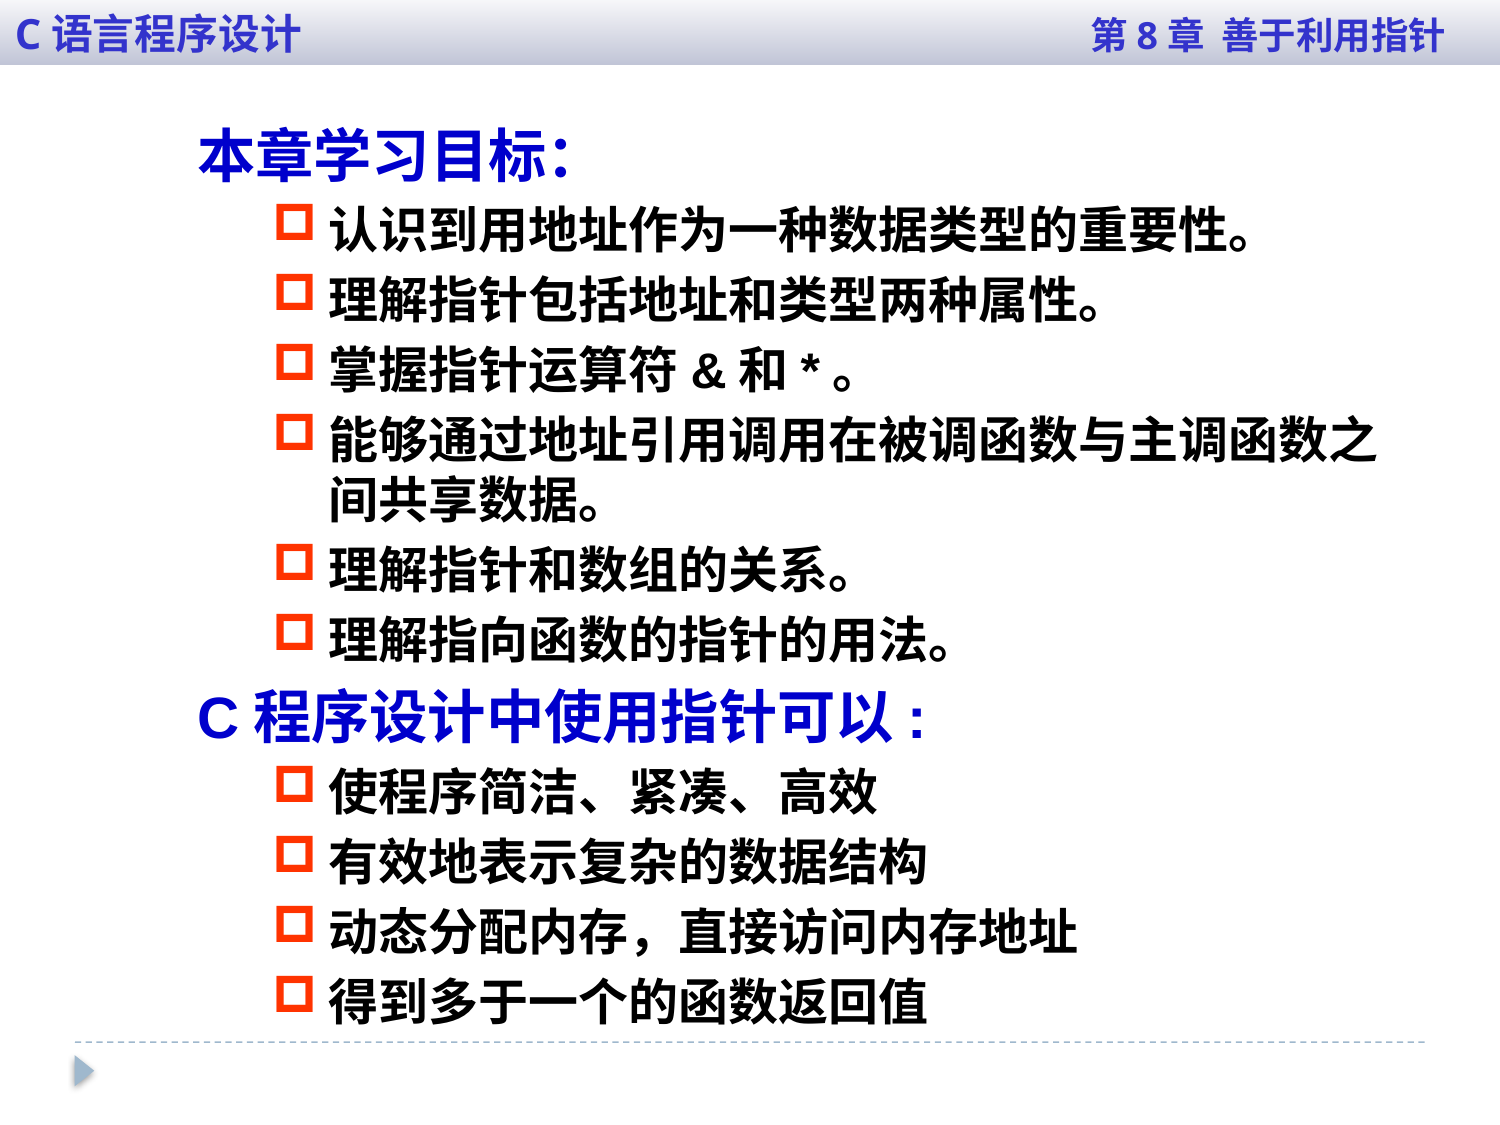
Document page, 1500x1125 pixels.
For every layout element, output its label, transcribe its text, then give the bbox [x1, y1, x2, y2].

text_box 本章学习目标： 认识到用地址作为一种数据类型的重要性。 理解指针包括地址和类型两种属性。 掌握指针运算符&和*。 能够通过地址引用调用在被调函数与主调函数之间共享数据。 理解指针和数组的关系。 理解指向函数的指针的用法。 C程序设计中使用指针可以: 使程序简洁、紧凑、高效 有效地表示复杂的数据结构 动态分配内存，直接访问内存地址 得到多于一个的函数返回值 [107, 111, 1413, 698]
text_box C语言程序设计 第8章 善于利用指针 [0, 0, 1500, 65]
